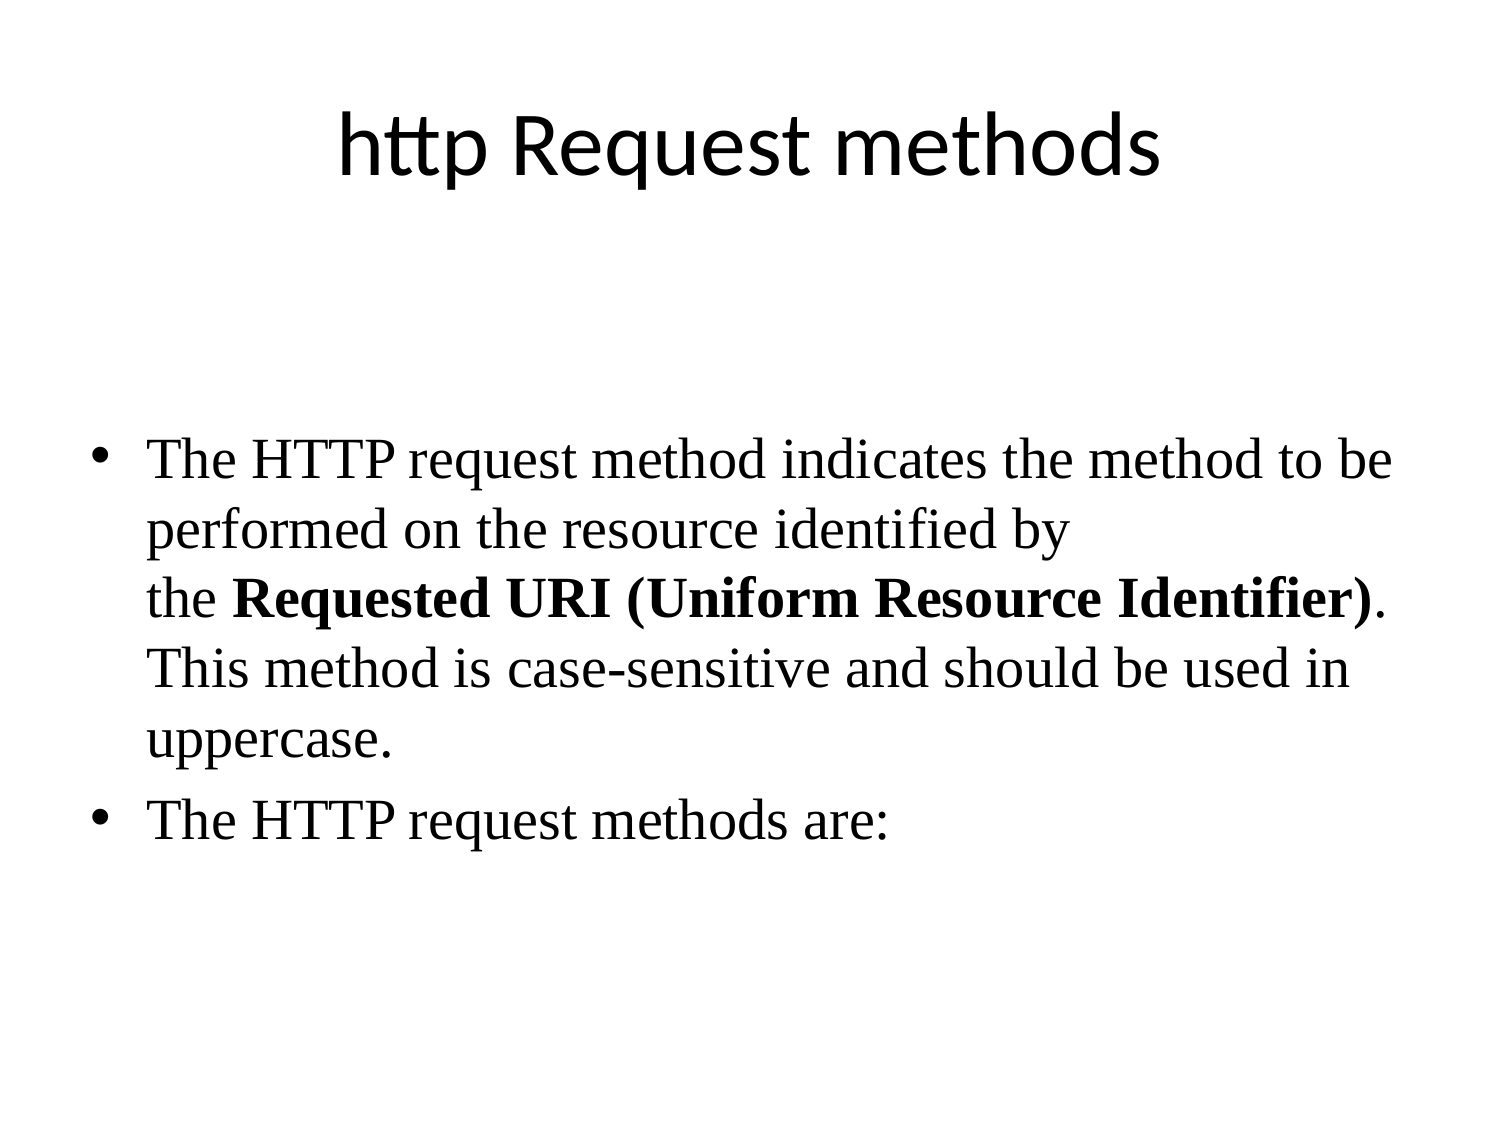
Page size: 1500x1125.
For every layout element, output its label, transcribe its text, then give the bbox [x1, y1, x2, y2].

title http Request methods [75, 45, 1425, 233]
list The HTTP request method indicates the method to be performed on the resource identified by the Requested URI (Uniform Resource Identifier). This method is case-sensitive and should be used in uppercase. The HTTP request methods are: [75, 412, 1425, 1005]
